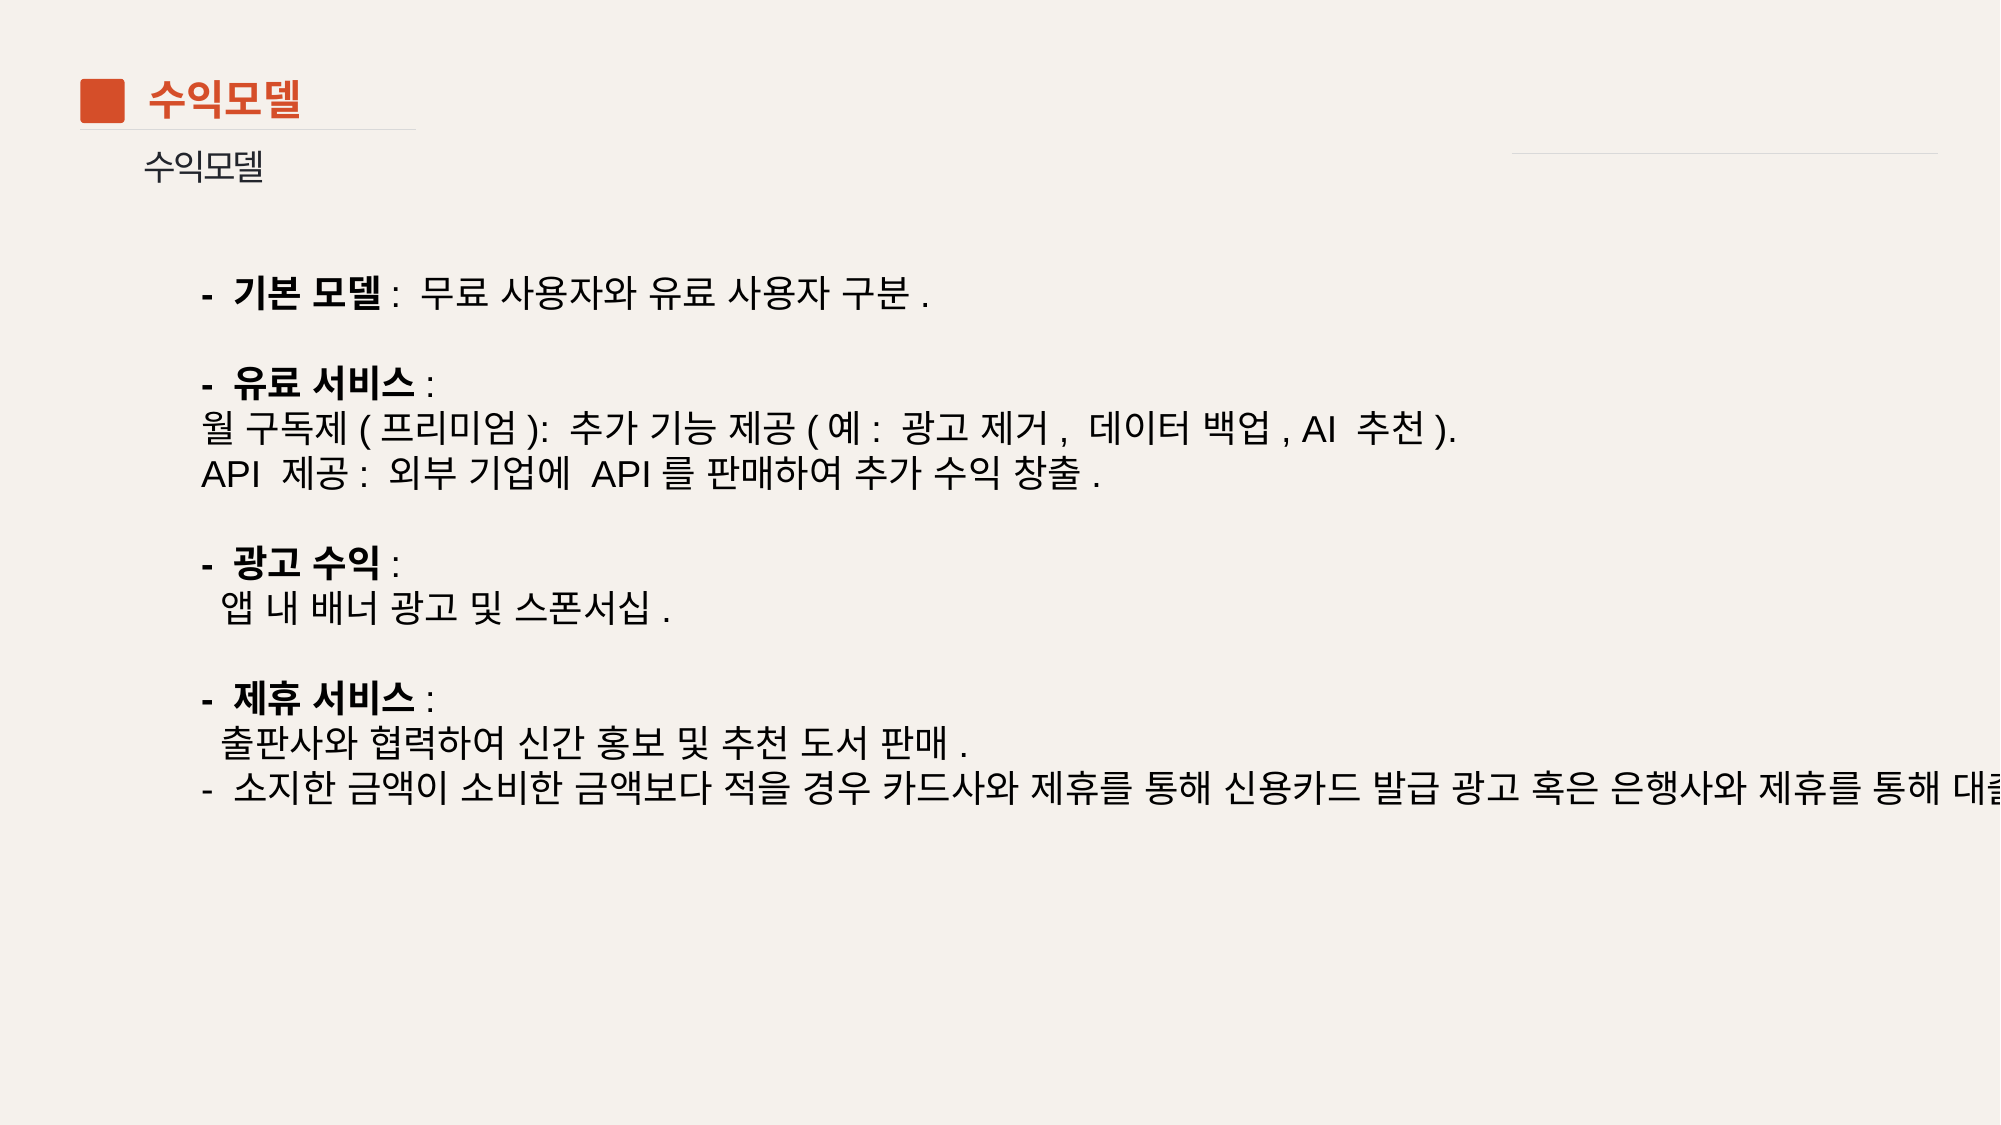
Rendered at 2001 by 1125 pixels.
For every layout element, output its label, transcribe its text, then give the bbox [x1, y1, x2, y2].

text_box - 기본 모델: 무료 사용자와 유료 사용자 구분. - 유료 서비스: 월 구독제(프리미엄): 추가 기능 제공(예: 광고 제거, 데이터 백업, AI 추천). API 제공: 외부 기업에 API를 판매하여 추가 수익 창출. - 광고 수익: 앱 내 배너 광고 및 스폰서십. - 제휴 서비스: 출판사와 협력하여 신간 홍보 및 추천 도서 판매. - 소지한 금액이 소비한 금액보다 적을 경우 카드사와 제휴를 통해 신용카드 발급 광고 혹은 은행사와 제휴를 통해 대출 광고를 넣으면 수익성이 생기는 가계부가 될 수 있다. [186, 262, 2000, 863]
text_box 수익모델 [133, 66, 318, 129]
text_box 03 [78, 77, 127, 125]
text_box 수익모델 [129, 131, 281, 195]
